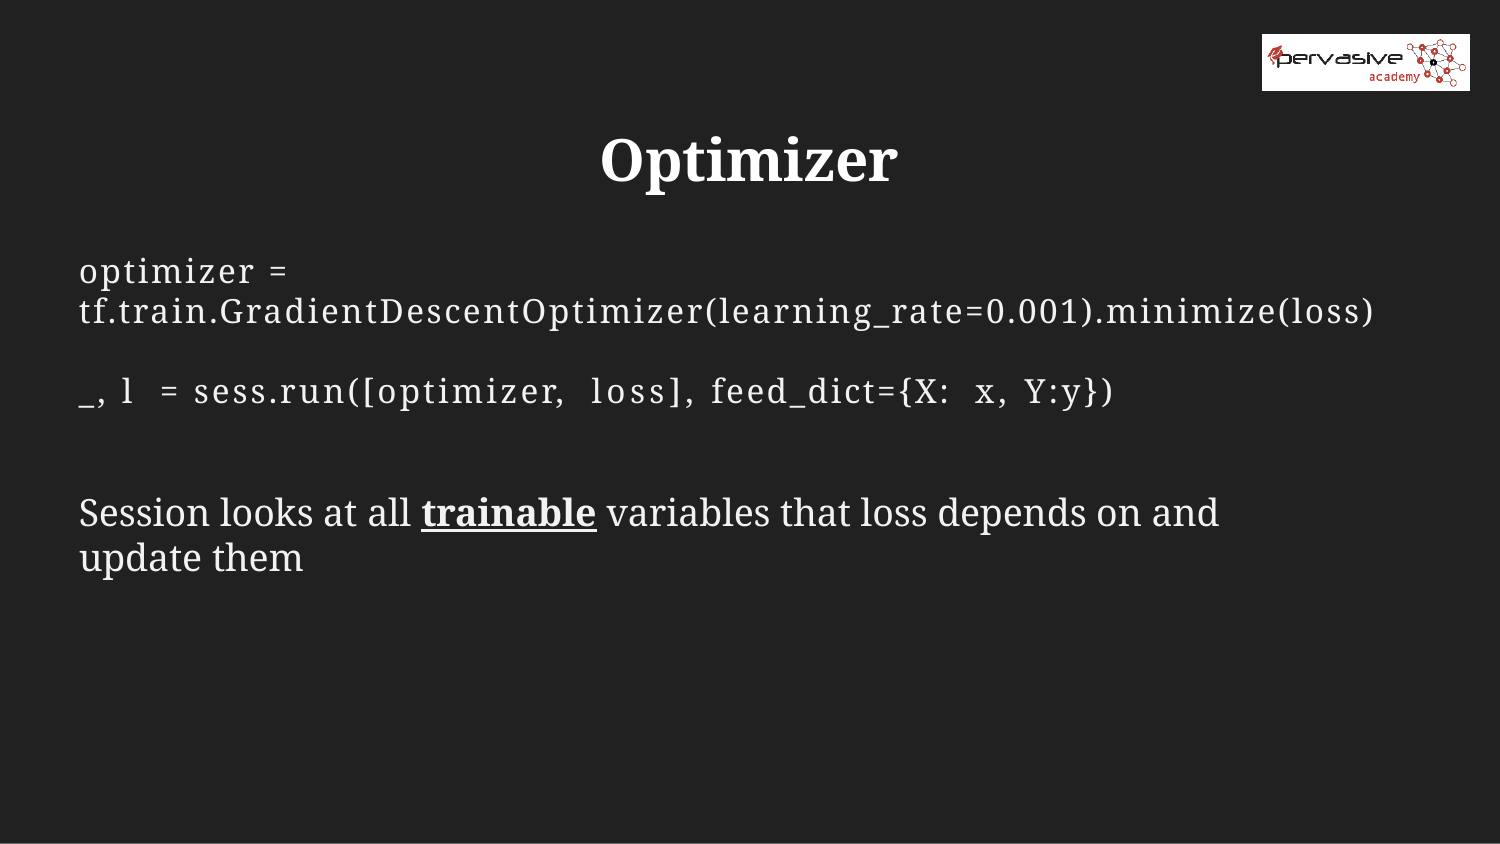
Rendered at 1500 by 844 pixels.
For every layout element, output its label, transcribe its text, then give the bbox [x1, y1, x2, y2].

text_box optimizer = tf.train.GradientDescentOptimizer(learning_rate=0.001).minimize(loss) _, l = sess.run([optimizer, loss], feed_dict={X: x, Y:y}) [76, 248, 1466, 411]
text_box Session looks at all trainable variables that loss depends on and update them [76, 486, 1346, 626]
title Optimizer [597, 121, 906, 248]
picture [1262, 34, 1470, 91]
